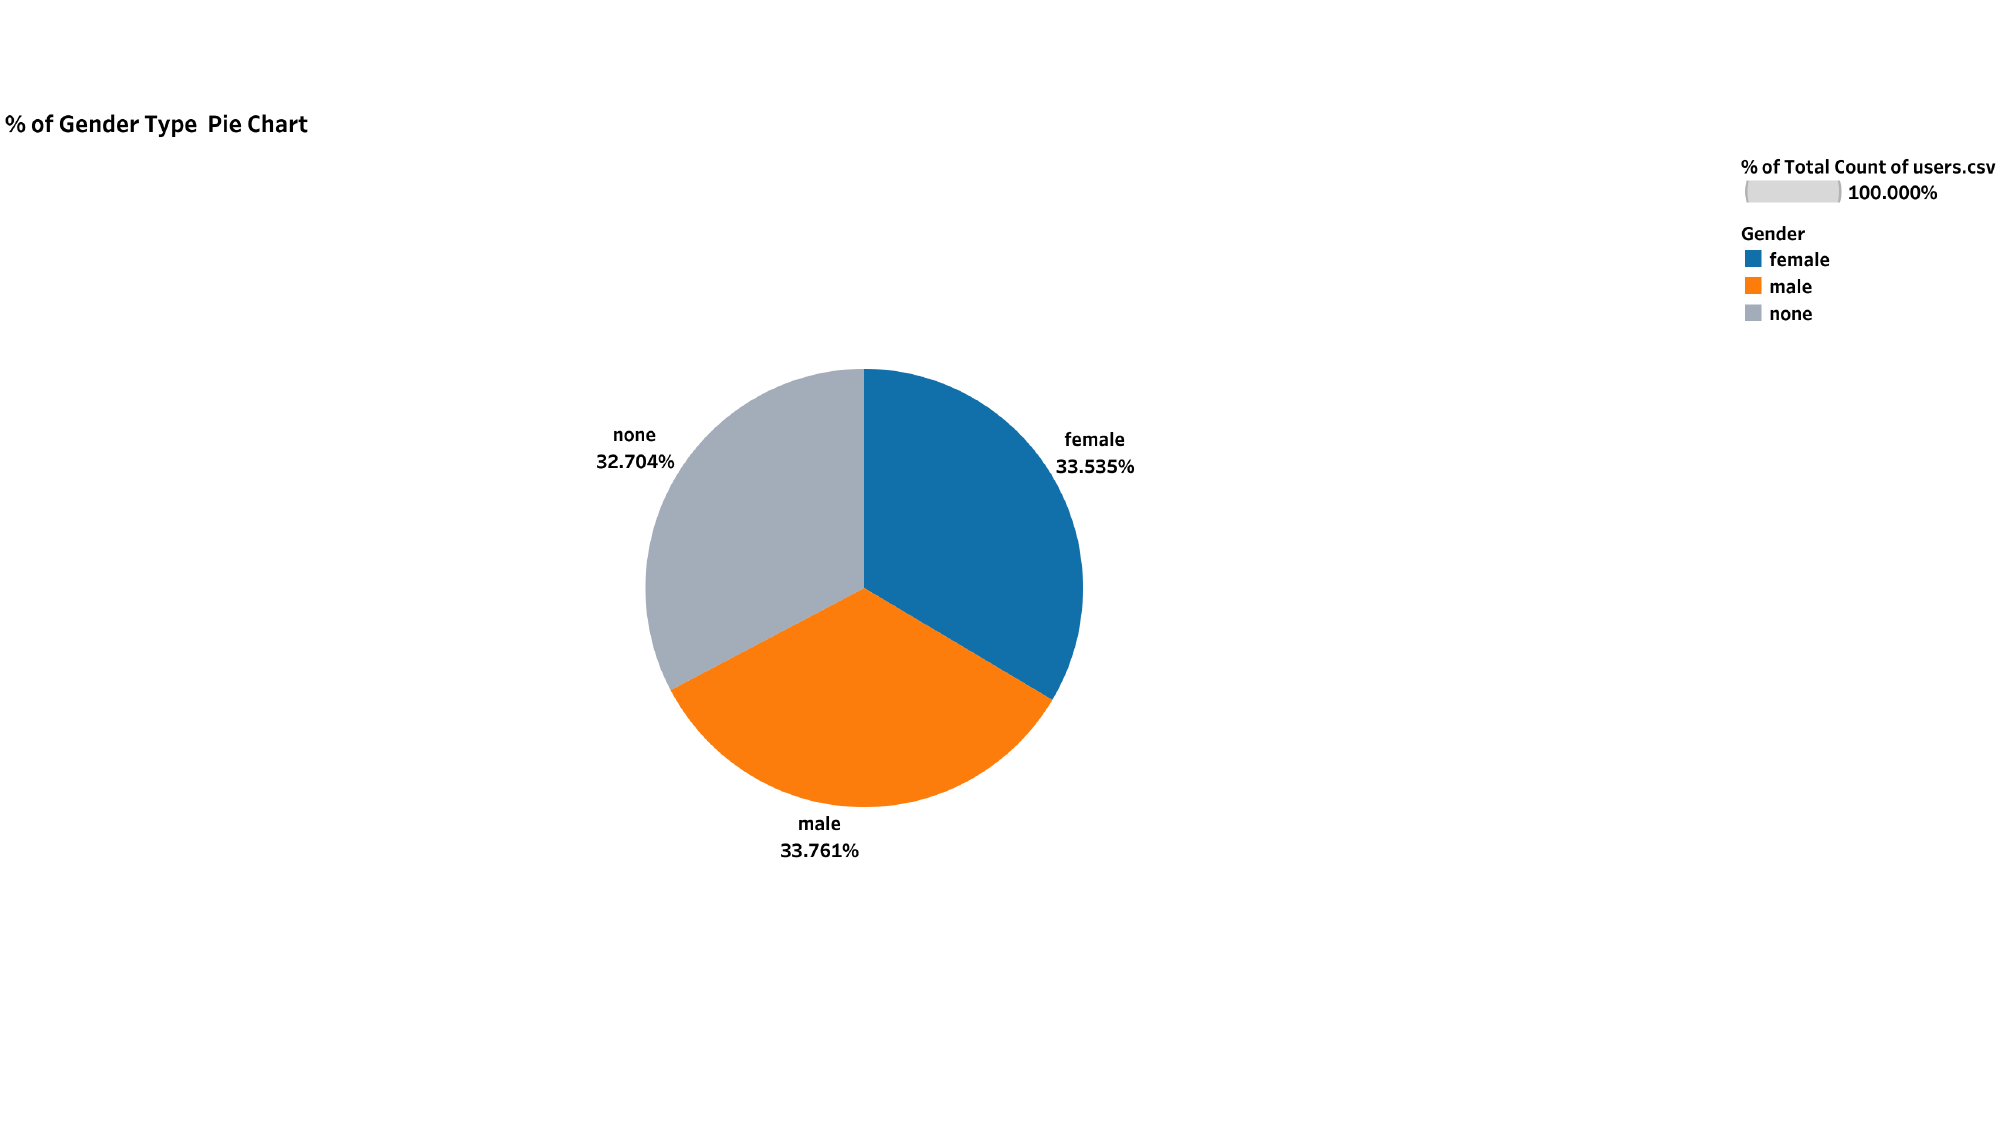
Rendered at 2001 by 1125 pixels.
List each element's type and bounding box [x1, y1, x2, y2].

picture [0, 99, 2000, 1026]
